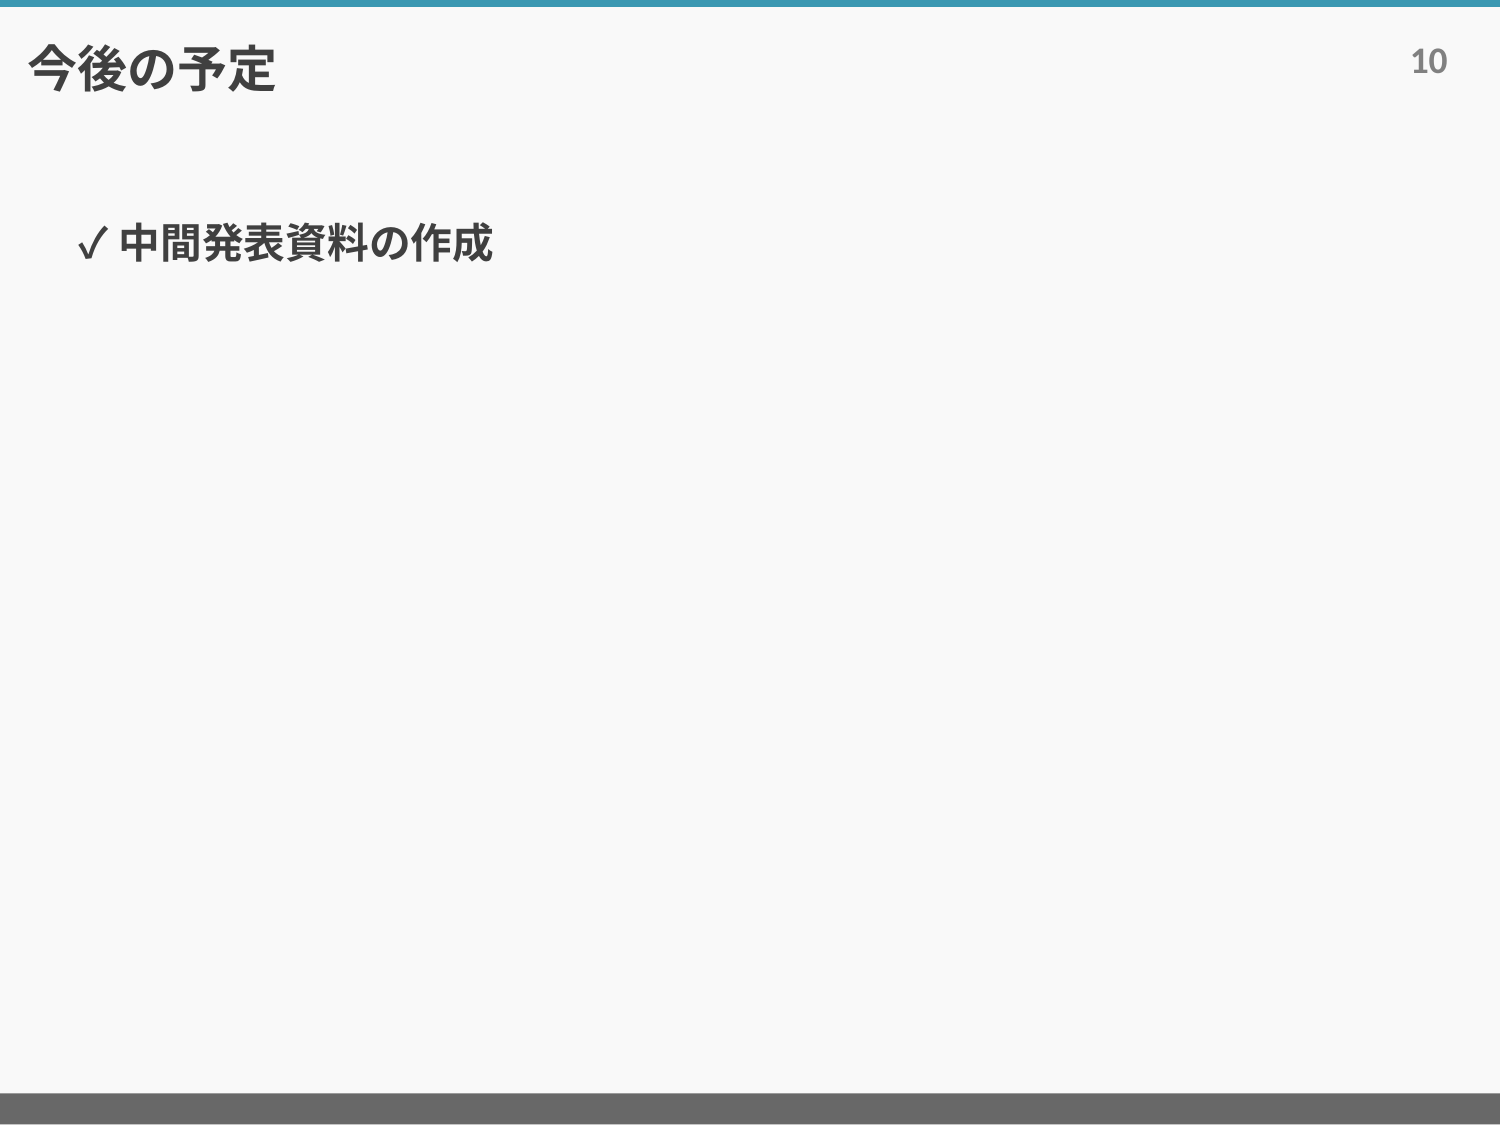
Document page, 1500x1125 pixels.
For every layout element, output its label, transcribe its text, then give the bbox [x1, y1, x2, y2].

title 今後の予定 [12, 12, 816, 106]
text_box ✓中間発表資料の作成 [63, 159, 1435, 275]
slide_number 10 [1395, 28, 1474, 90]
